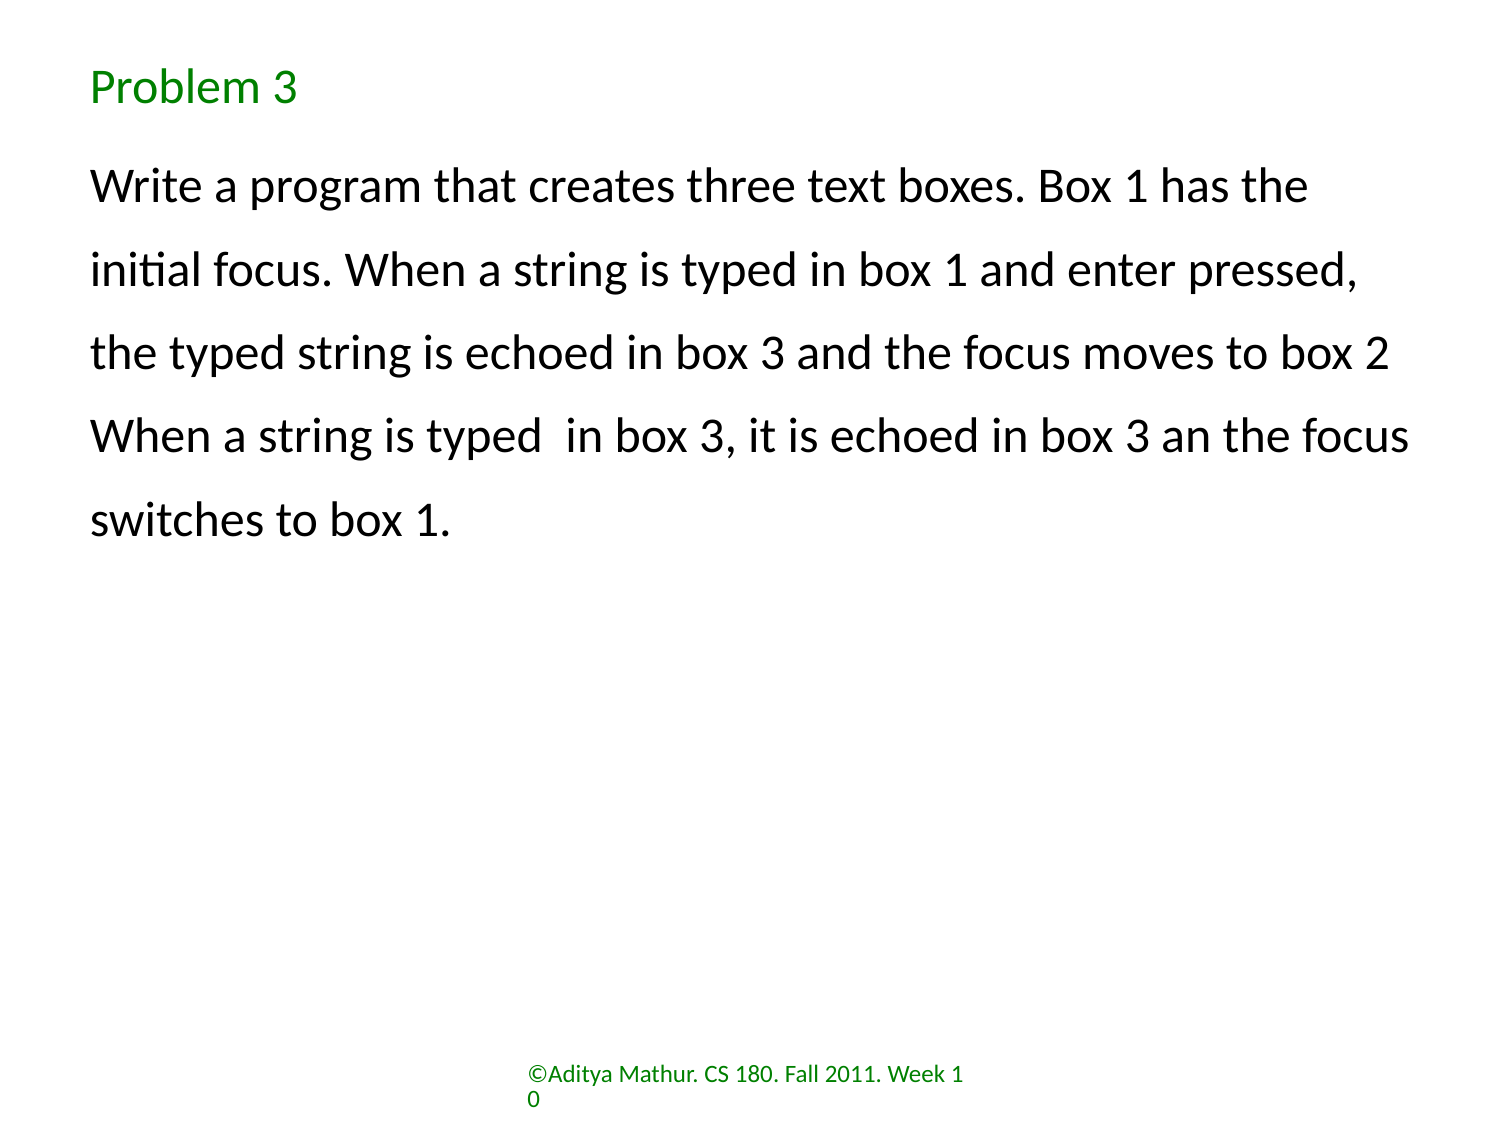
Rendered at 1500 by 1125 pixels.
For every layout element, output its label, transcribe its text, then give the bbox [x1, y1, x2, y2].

text_box Write a program that creates three text boxes. Box 1 has the initial focus. When a string is typed in box 1 and enter pressed, the typed string is echoed in box 3 and the focus moves to box 2 When a string is typed in box 3, it is echoed in box 3 an the focus switches to box 1. [75, 122, 1426, 554]
footer ©Aditya Mathur. CS 180. Fall 2011. Week 10 [512, 1042, 988, 1103]
text_box Problem 3 [75, 46, 1147, 122]
